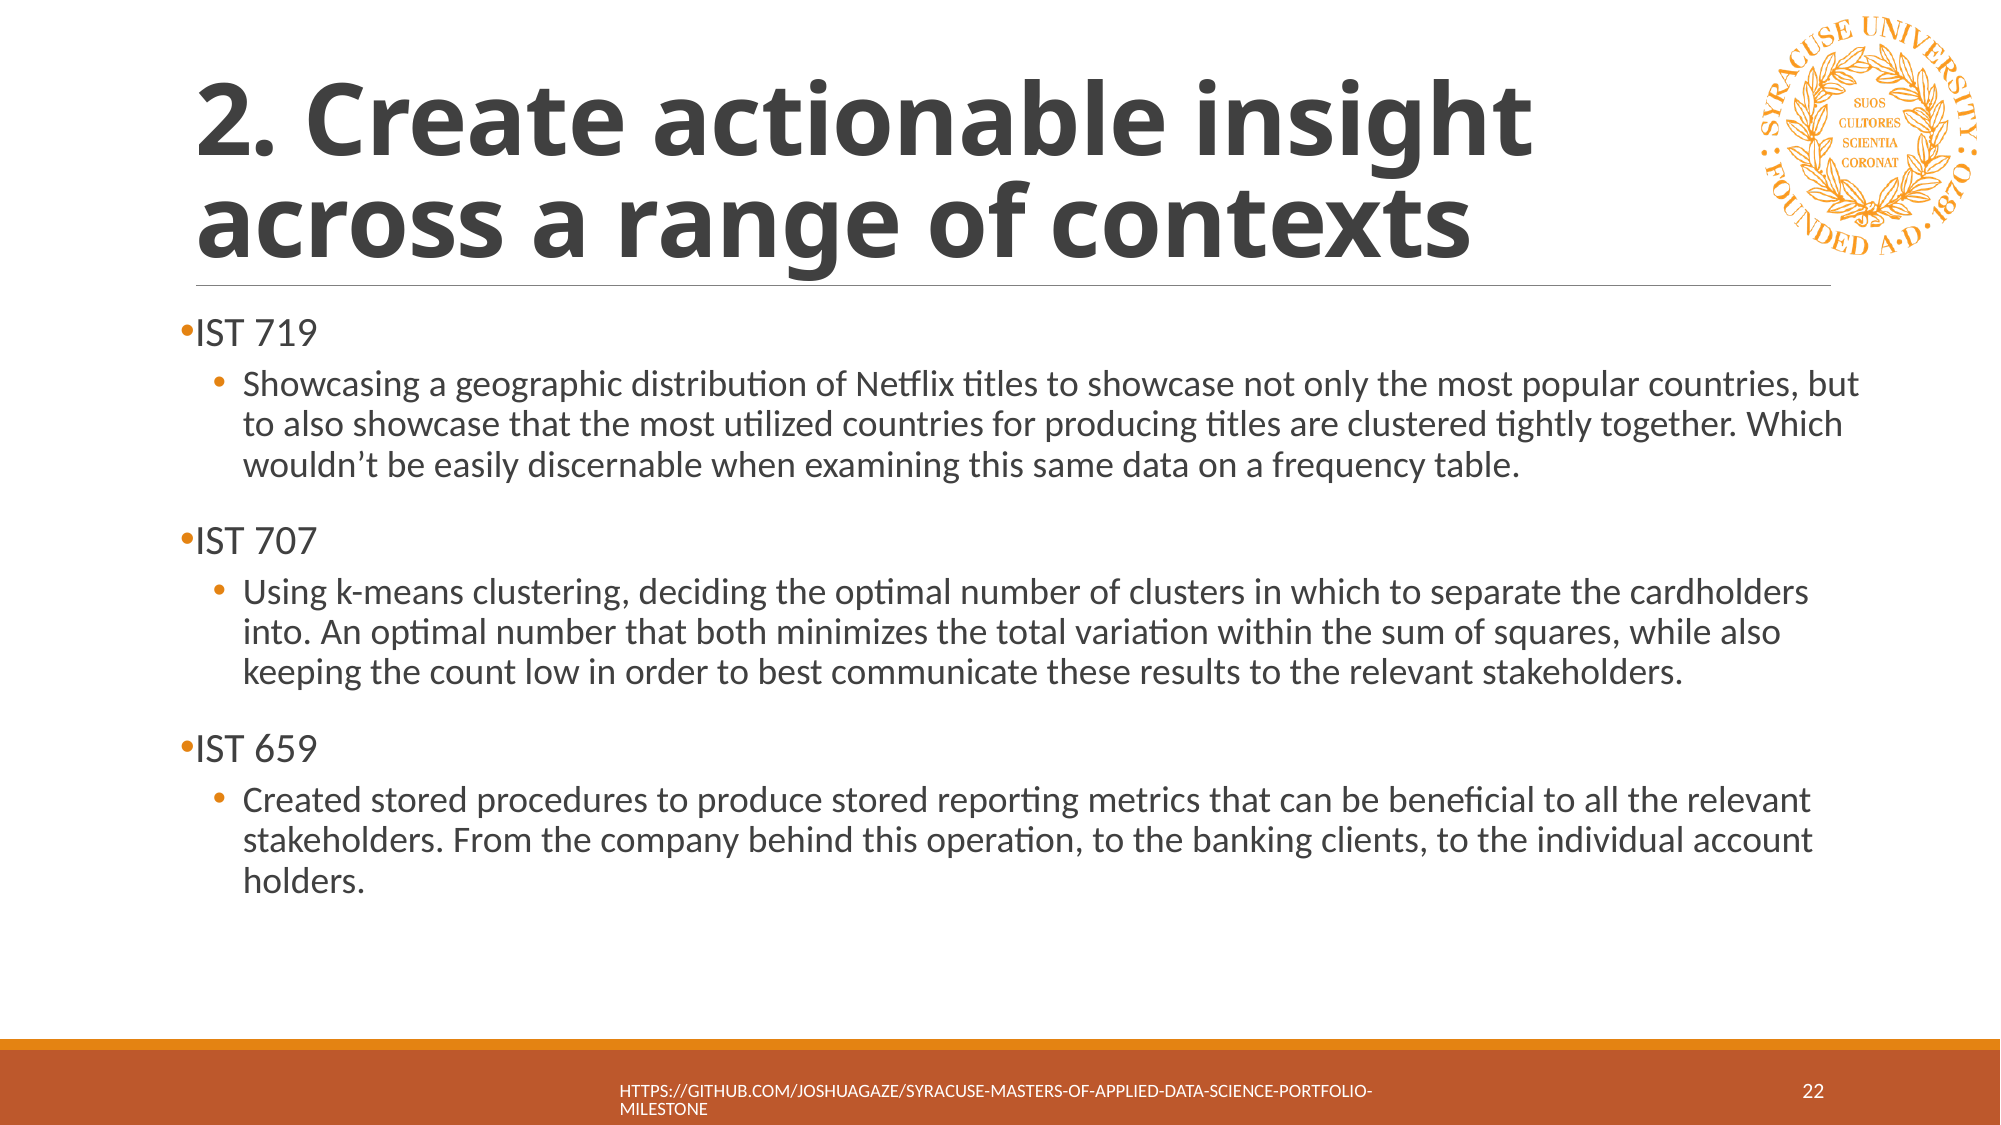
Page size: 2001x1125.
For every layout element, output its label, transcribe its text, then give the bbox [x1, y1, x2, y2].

slide_number 22 [1624, 1059, 1840, 1120]
title 2. Create actionable insight across a range of contexts [180, 47, 1778, 285]
list IST 719 Showcasing a geographic distribution of Netflix titles to showcase not only the most popular countries, but to also showcase that the most utilized countries for producing titles are clustered tightly together. Which wouldn’t be easily discernable when examining this same data on a frequency table. IST 707 Using k-means clustering, deciding the optimal number of clusters in which to separate the cardholders into. An optimal number that both minimizes the total variation within the sum of squares, while also keeping the count low in order to best communicate these results to the relevant stakeholders. IST 659 Created stored procedures to produce stored reporting metrics that can be beneficial to all the relevant stakeholders. From the company behind this operation, to the banking clients, to the individual account holders. [180, 302, 1886, 963]
picture [1760, 15, 1977, 255]
footer https://github.com/joshuagaze/Syracuse-Masters-of-Applied-Data-Science-Portfolio-Milestone [604, 1059, 1396, 1120]
